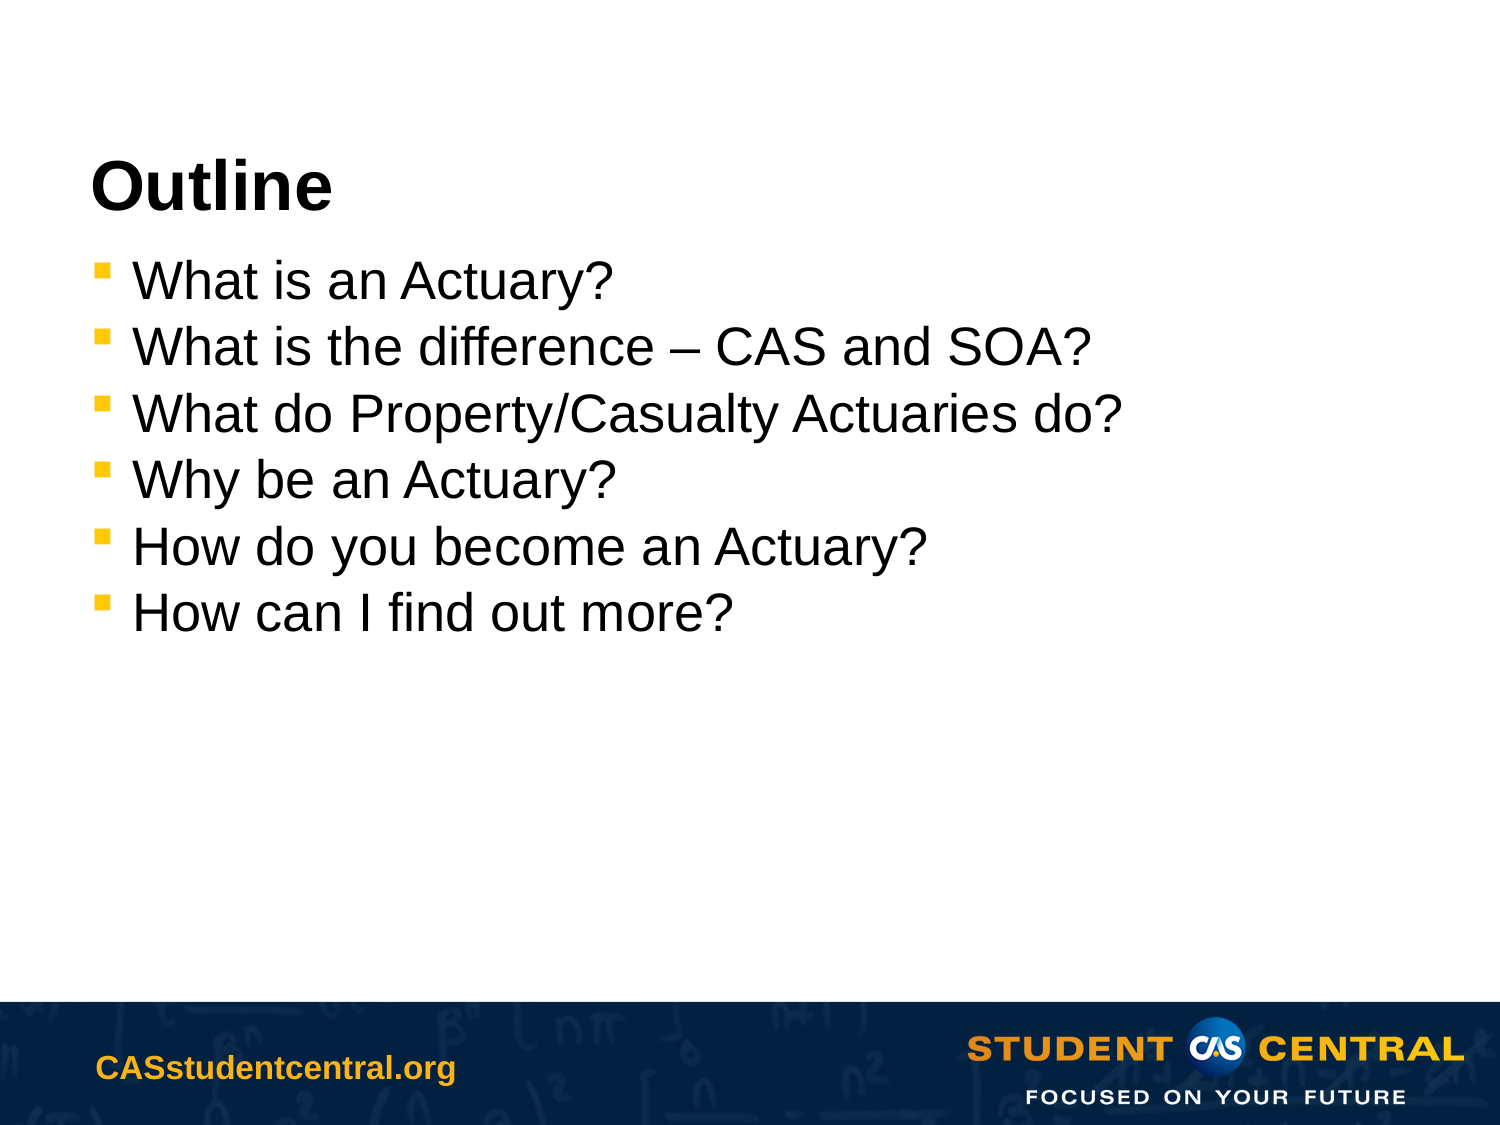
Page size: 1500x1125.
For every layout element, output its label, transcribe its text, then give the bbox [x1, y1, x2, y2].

list What is an Actuary? What is the difference – CAS and SOA? What do Property/Casualty Actuaries do? Why be an Actuary? How do you become an Actuary? How can I find out more? [75, 237, 1400, 863]
title Outline [75, 45, 1468, 233]
picture [0, 0, 1500, 1125]
